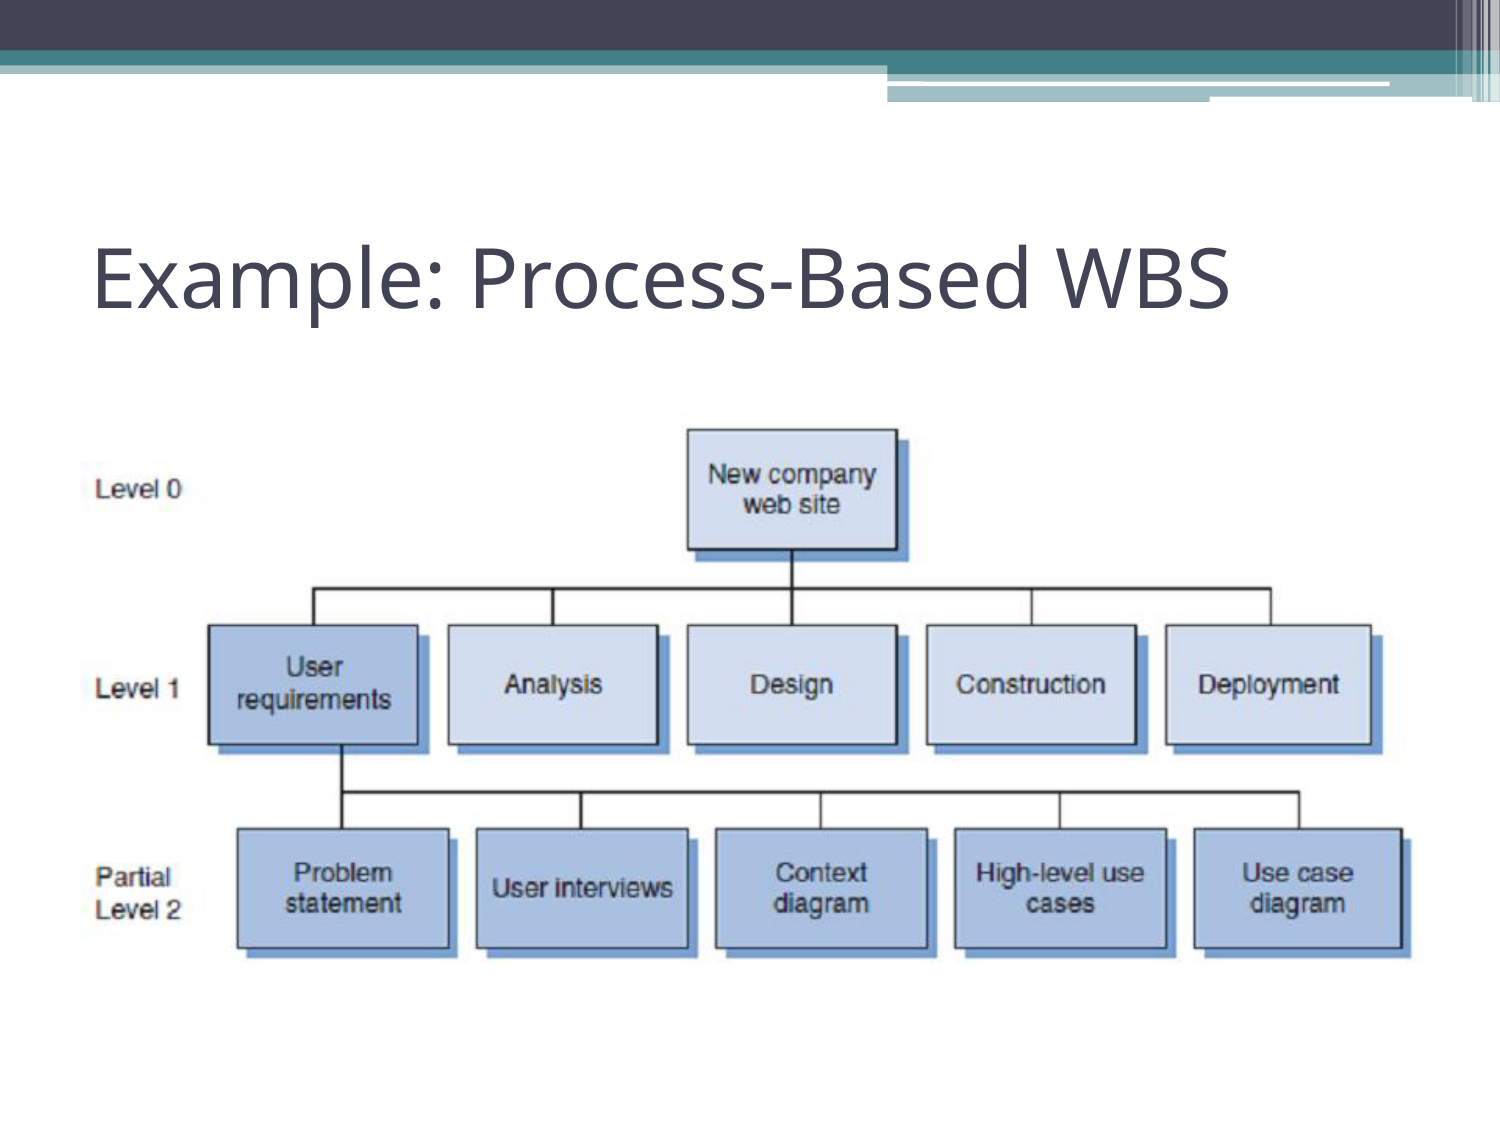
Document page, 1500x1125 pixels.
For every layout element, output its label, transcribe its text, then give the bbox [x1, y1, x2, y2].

title Example: Process-Based WBS [75, 187, 1425, 363]
picture [56, 412, 1444, 1032]
